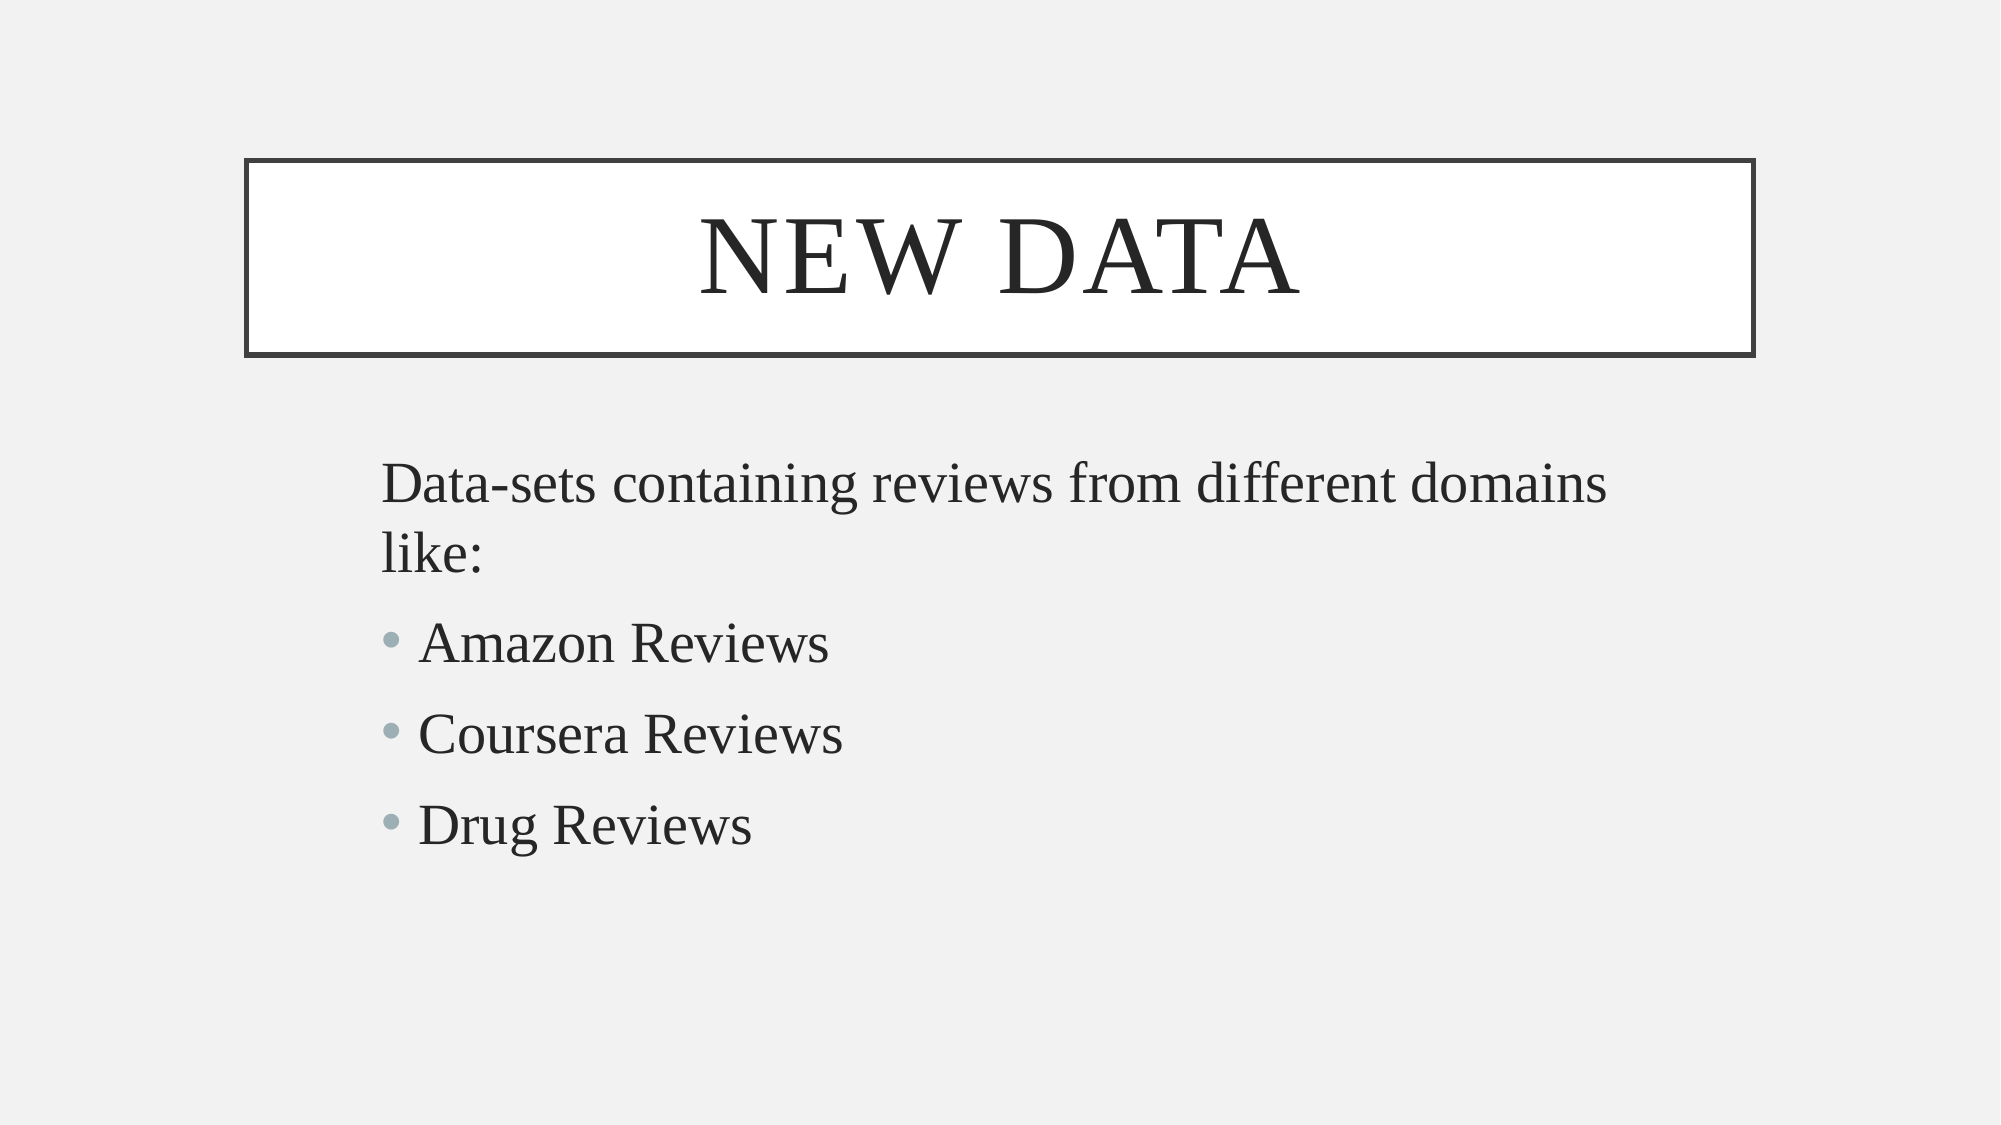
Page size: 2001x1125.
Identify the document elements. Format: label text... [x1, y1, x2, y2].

list Data-sets containing reviews from different domains like: Amazon Reviews Coursera Reviews Drug Reviews [366, 436, 1634, 946]
title NEW DATA [244, 158, 1756, 358]
